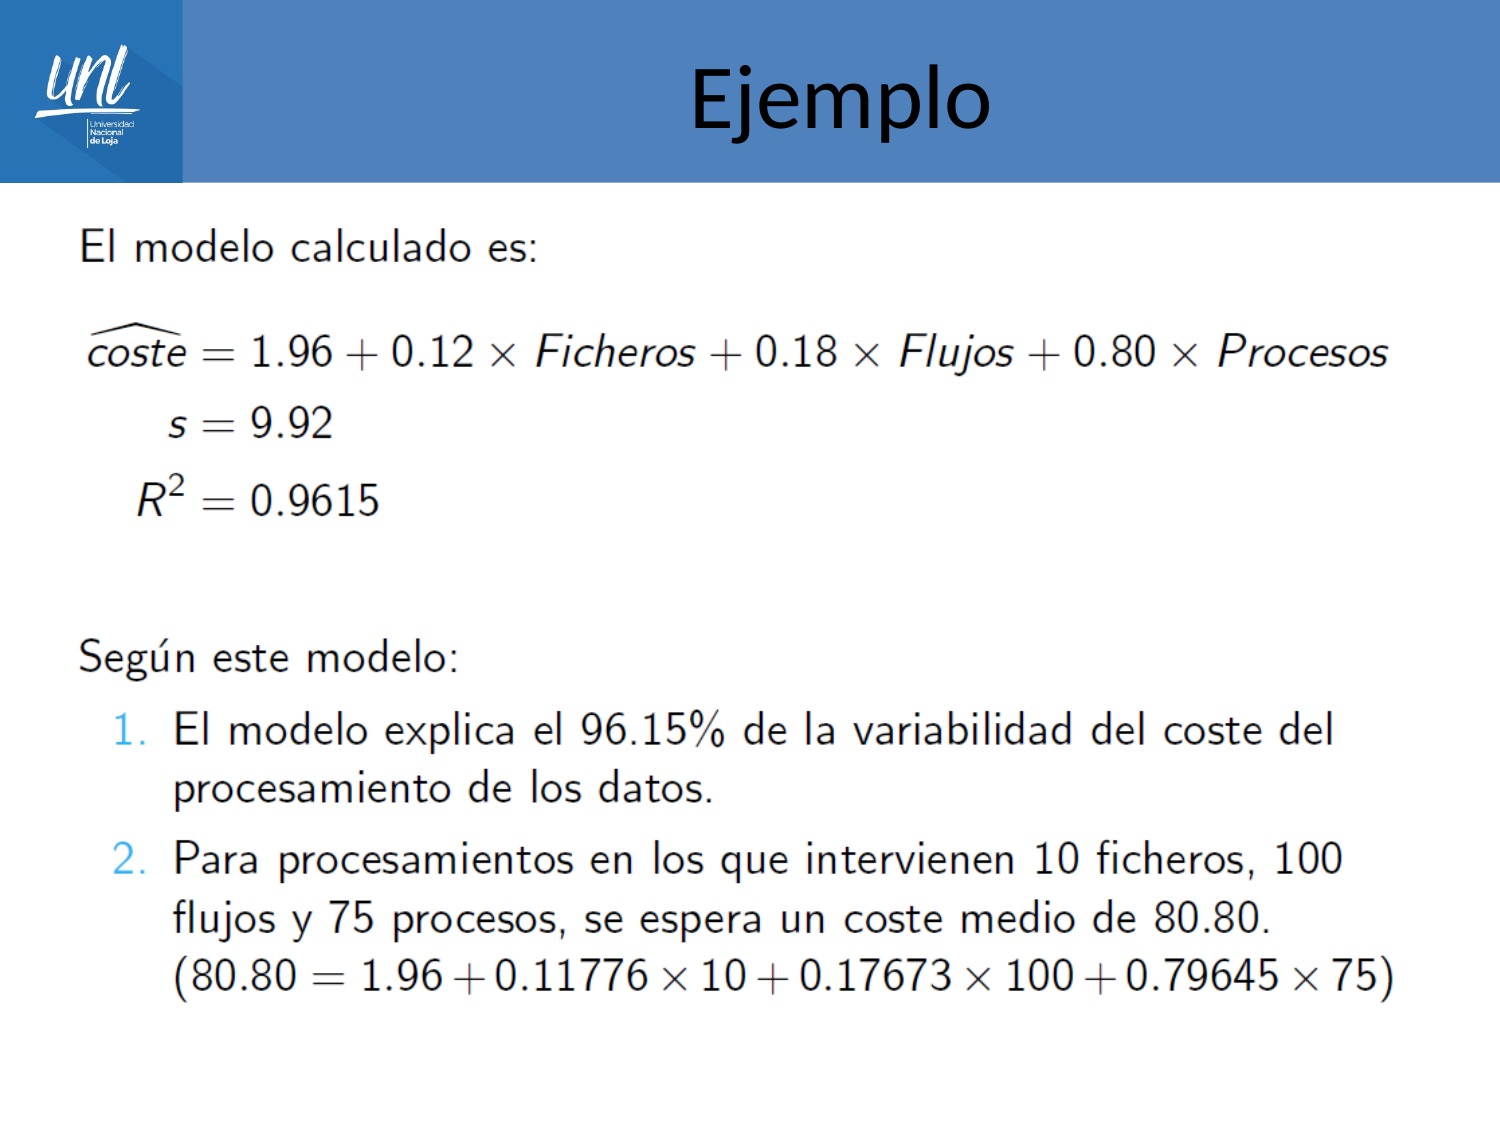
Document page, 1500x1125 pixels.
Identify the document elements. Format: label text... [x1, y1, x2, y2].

picture [0, 0, 182, 183]
title Ejemplo [182, 0, 1500, 183]
picture [77, 219, 1422, 1042]
